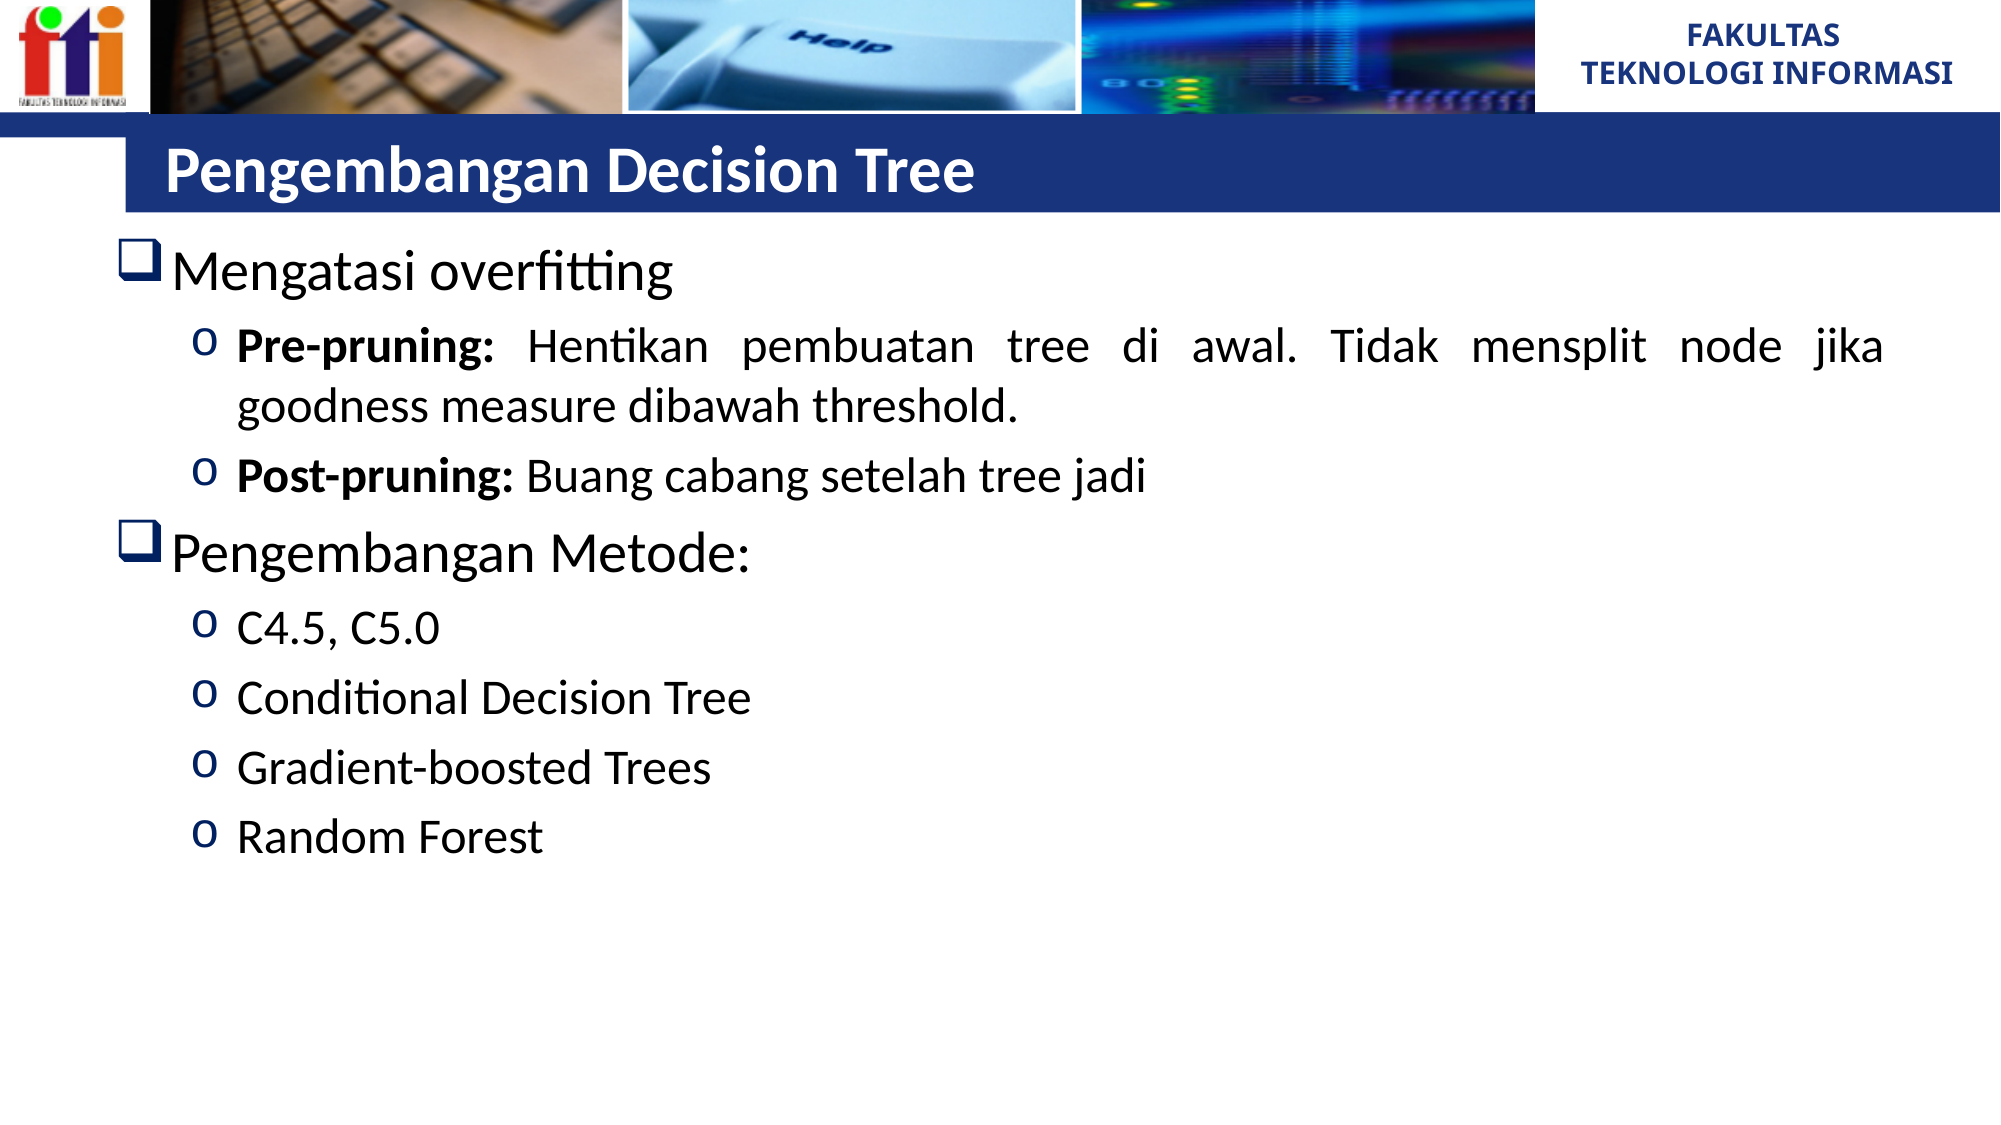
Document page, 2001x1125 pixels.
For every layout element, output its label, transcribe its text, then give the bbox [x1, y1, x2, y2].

title Pengembangan Decision Tree [149, 119, 1934, 213]
picture [19, 6, 126, 106]
picture [149, 0, 1535, 114]
list Mengatasi overfitting Pre-pruning: Hentikan pembuatan tree di awal. Tidak mensplit node jika goodness measure dibawah threshold. Post-pruning: Buang cabang setelah tree jadi Pengembangan Metode: C4.5, C5.0 Conditional Decision Tree Gradient-boosted Trees Random Forest [99, 224, 1901, 1038]
